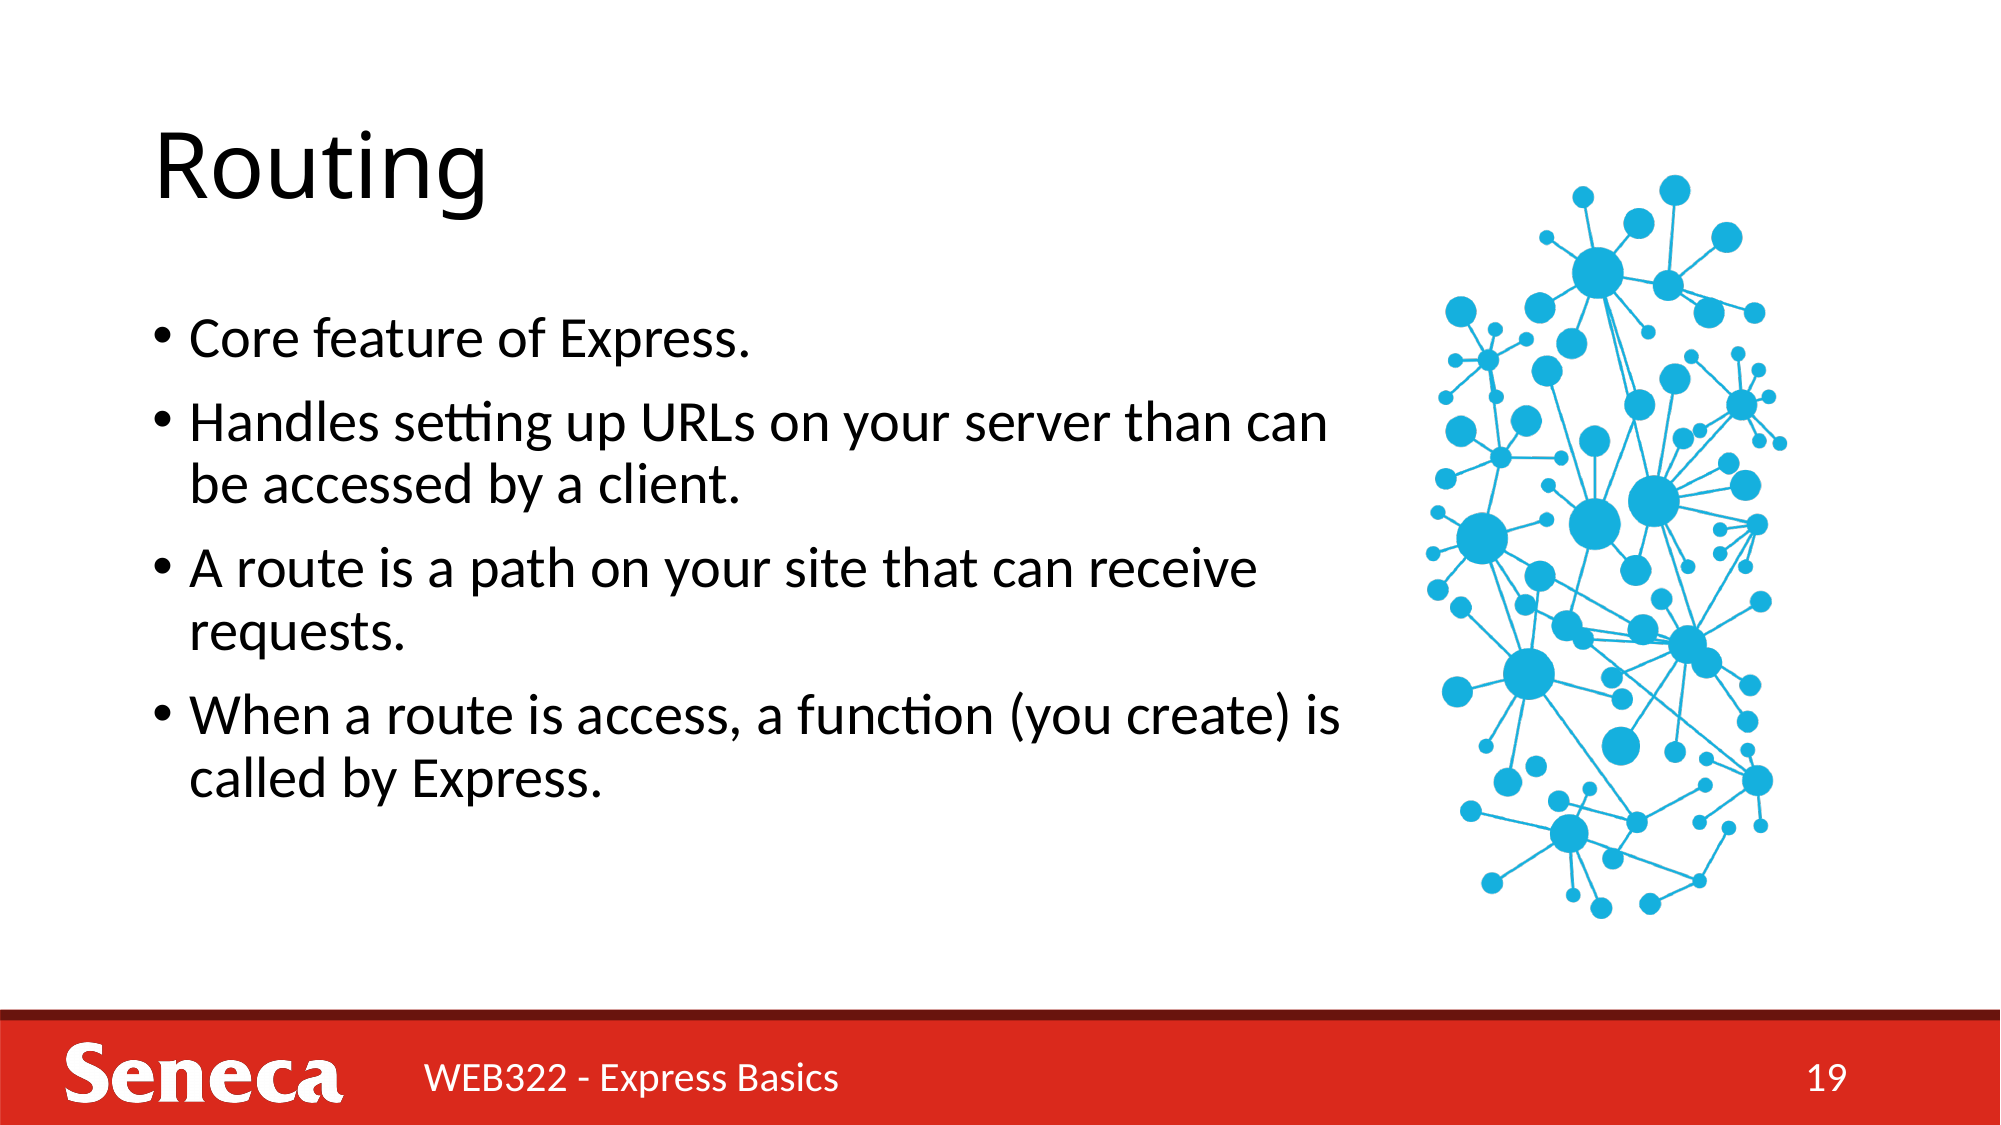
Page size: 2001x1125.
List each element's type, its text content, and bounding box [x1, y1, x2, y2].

picture [65, 1042, 344, 1103]
footer WEB322 - Express Basics [409, 1042, 1641, 1103]
list Core feature of Express. Handles setting up URLs on your server than can be accessed by a client. A route is a path on your site that can receive requests. When a route is access, a function (you create) is called by Express. [137, 299, 1397, 988]
slide_number 19 [1717, 1042, 1863, 1103]
title Routing [137, 59, 1863, 278]
picture [1229, 170, 1983, 923]
